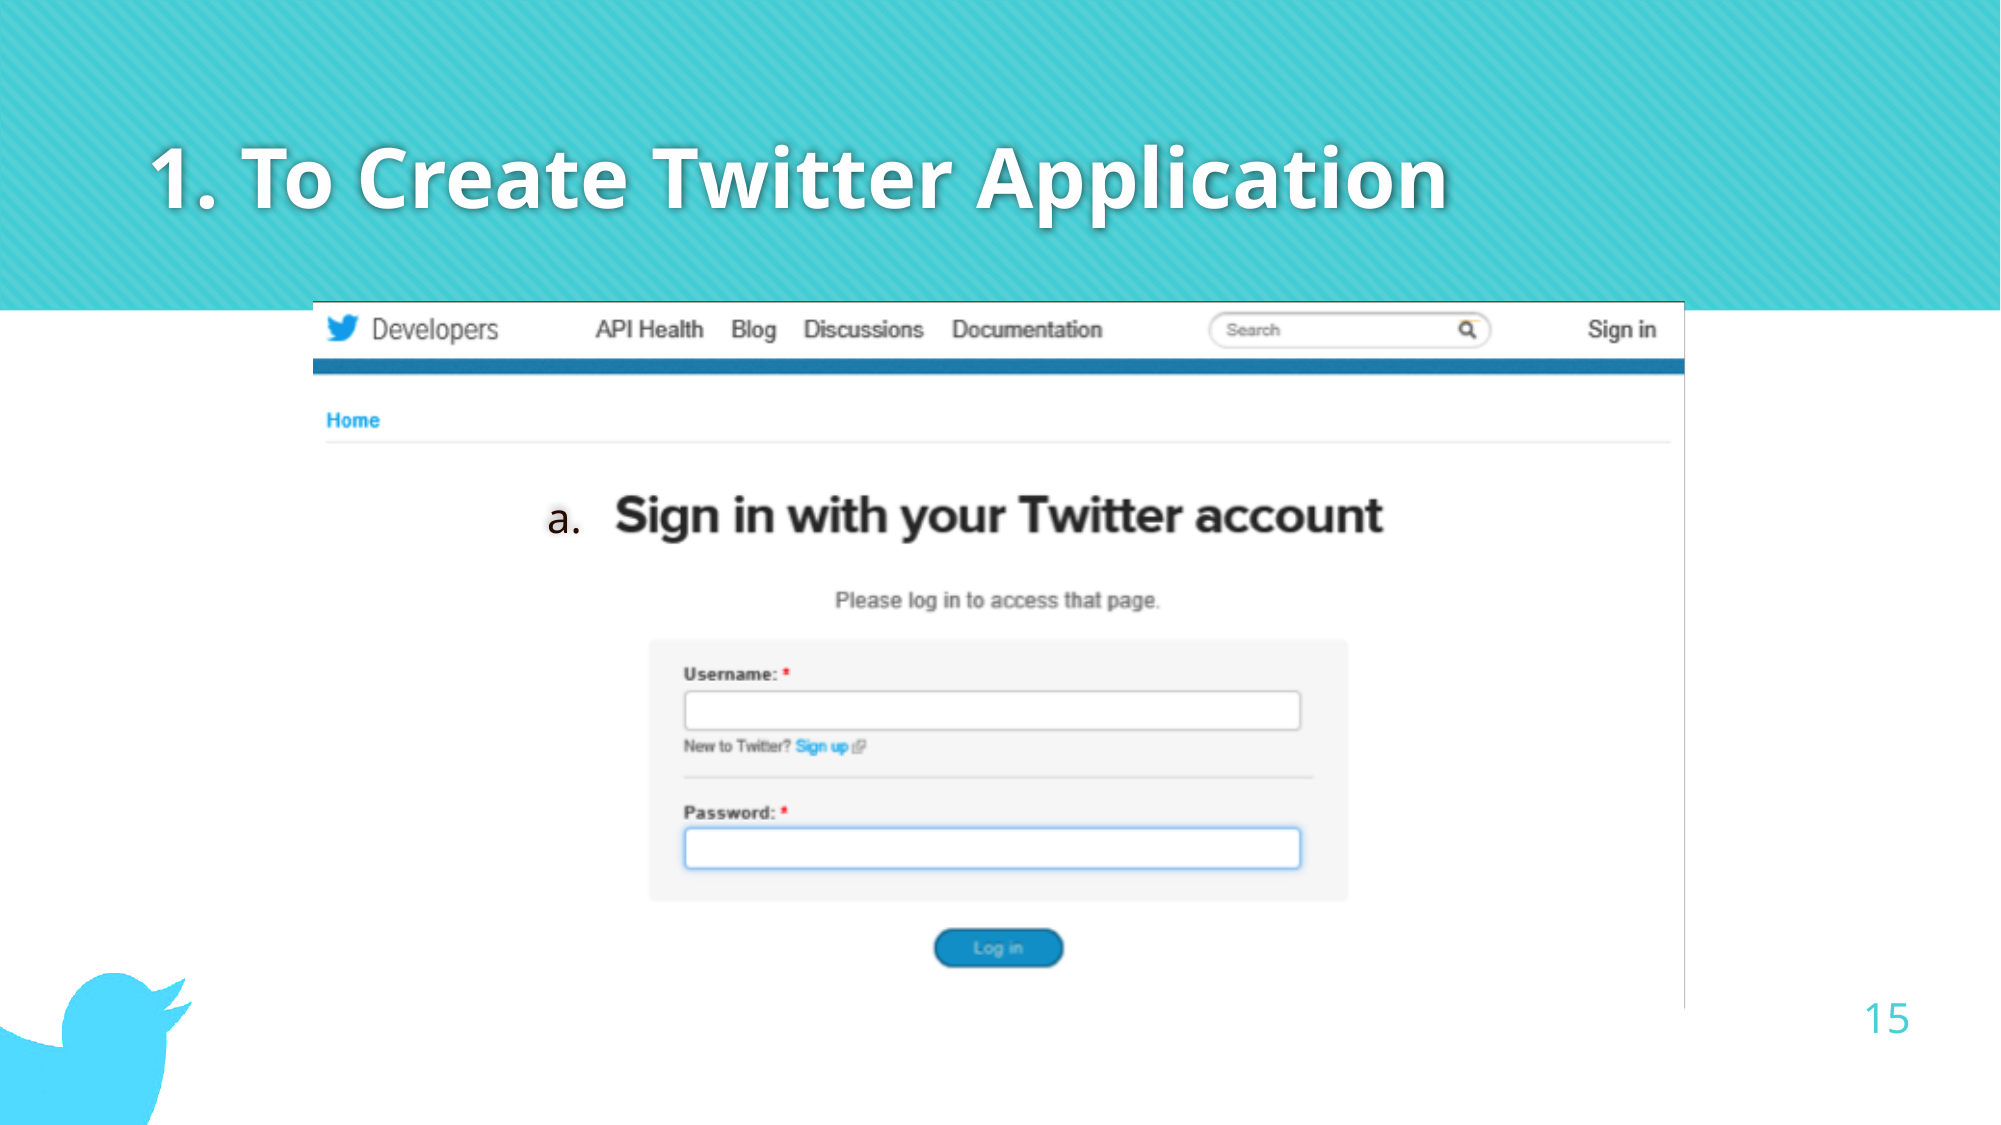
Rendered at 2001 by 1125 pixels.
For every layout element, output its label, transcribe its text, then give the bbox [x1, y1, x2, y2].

slide_number 15 [1751, 970, 1926, 1051]
picture [312, 301, 1687, 1011]
title 1. To Create Twitter Application [132, 73, 1868, 233]
picture [0, 930, 270, 1125]
